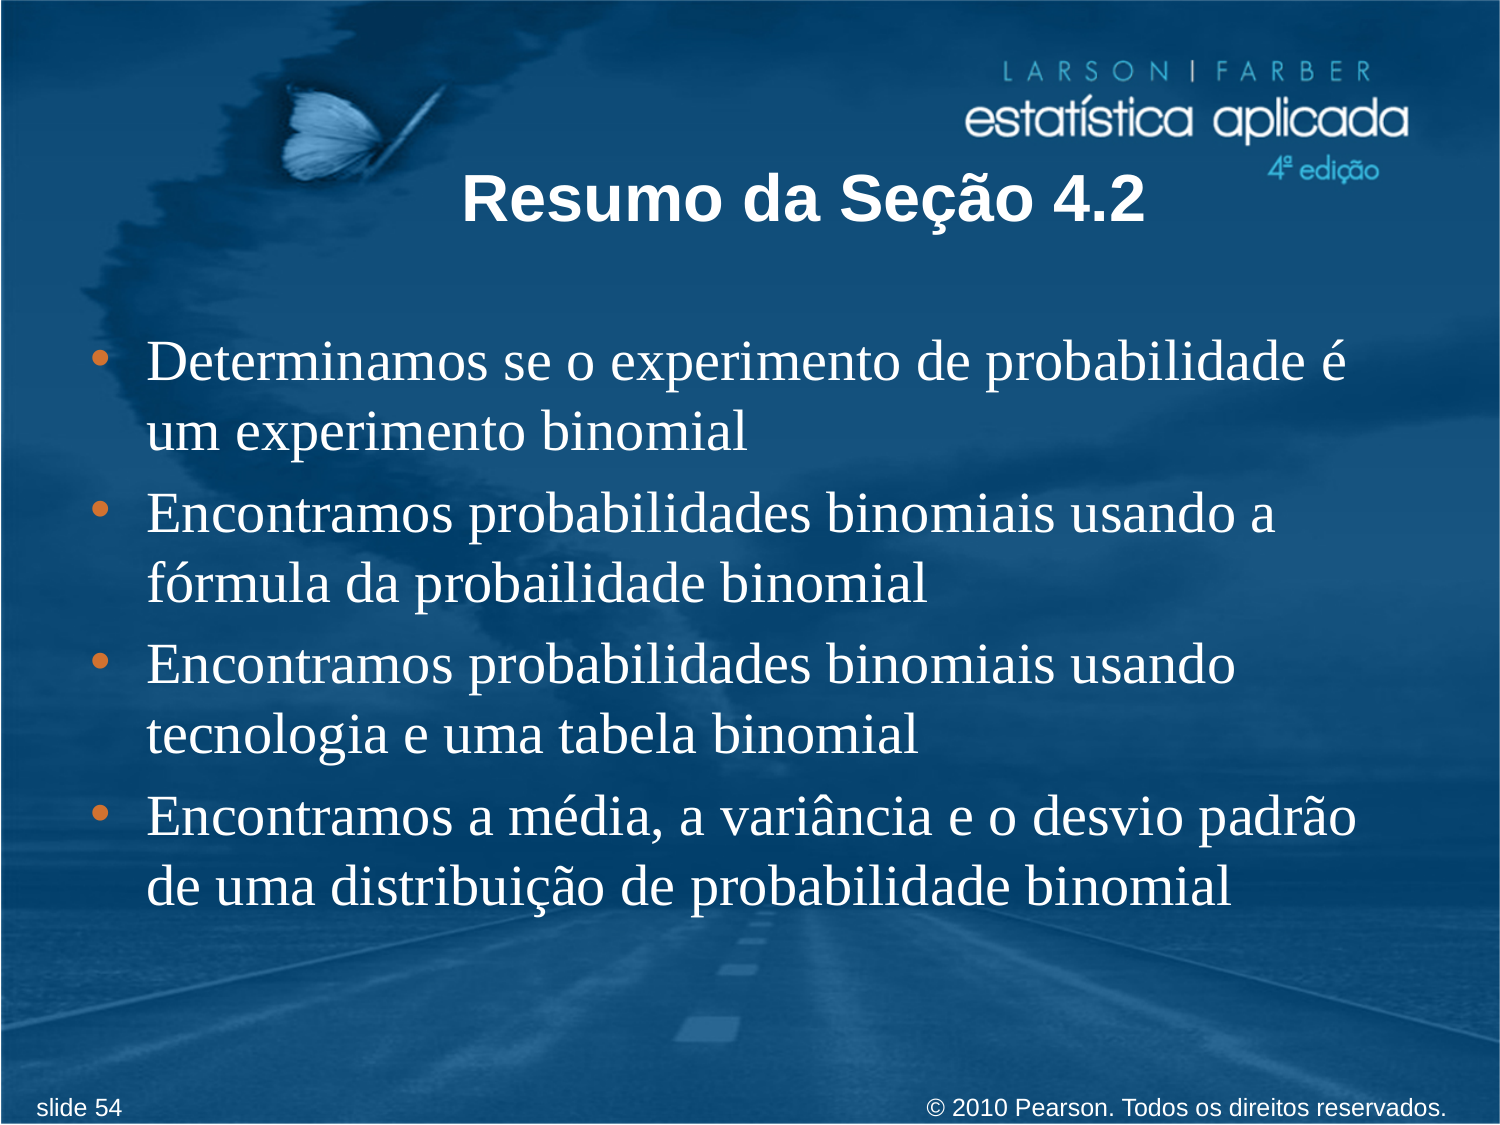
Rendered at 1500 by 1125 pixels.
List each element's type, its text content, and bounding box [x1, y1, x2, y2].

list Determinamos se o experimento de probabilidade é um experimento binomial Encontramos probabilidades binomiais usando a fórmula da probailidade binomial Encontramos probabilidades binomiais usando tecnologia e uma tabela binomial Encontramos a média, a variância e o desvio padrão de uma distribuição de probabilidade binomial [75, 314, 1402, 1057]
picture [0, 0, 1500, 1125]
title Resumo da Seção 4.2 [129, 101, 1480, 289]
